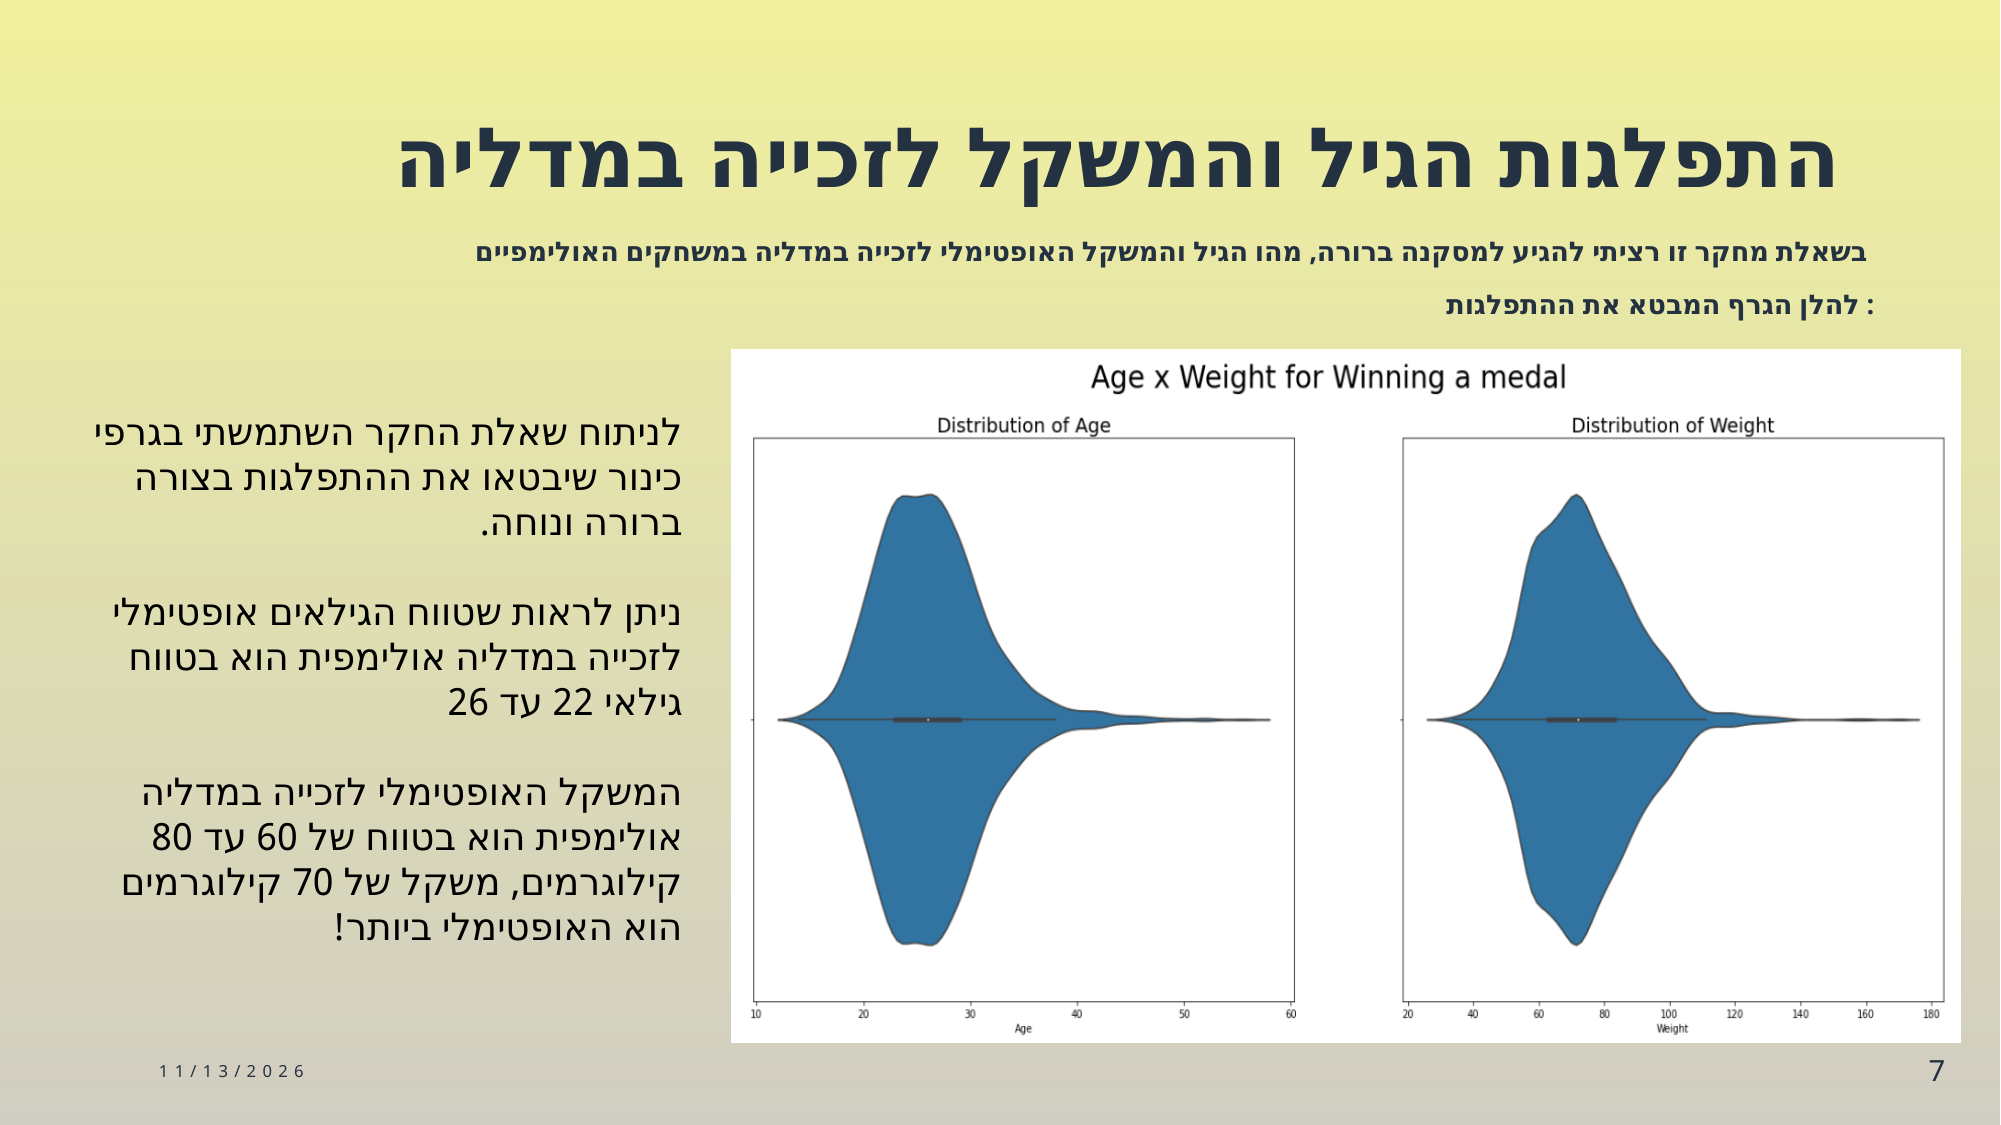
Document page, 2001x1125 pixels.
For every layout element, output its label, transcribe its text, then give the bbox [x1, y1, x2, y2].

text_box לניתוח שאלת החקר השתמשתי בגרפי כינור שיבטאו את ההתפלגות בצורה ברורה ונוחה. ניתן לראות שטווח הגילאים אופטימלי לזכייה במדליה אולימפית הוא בטווח גילאי 22 עד 26 המשקל האופטימלי לזכייה במדליה אולימפית הוא בטווח של 60 עד 80 קילוגרמים, משקל של 70 קילוגרמים הוא האופטימלי ביותר! [40, 400, 698, 956]
picture [731, 349, 1961, 1044]
list בשאלת מחקר זו רציתי להגיע למסקנה ברורה, מהו הגיל והמשקל האופטימלי לזכייה במדליה במשחקים האולימפיים להלן הגרף המבטא את ההתפלגות : [110, 220, 1890, 327]
slide_number 7 [1875, 1044, 1961, 1103]
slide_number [143, 1042, 594, 1103]
title התפלגות הגיל והמשקל לזכייה במדליה [142, 96, 1858, 220]
